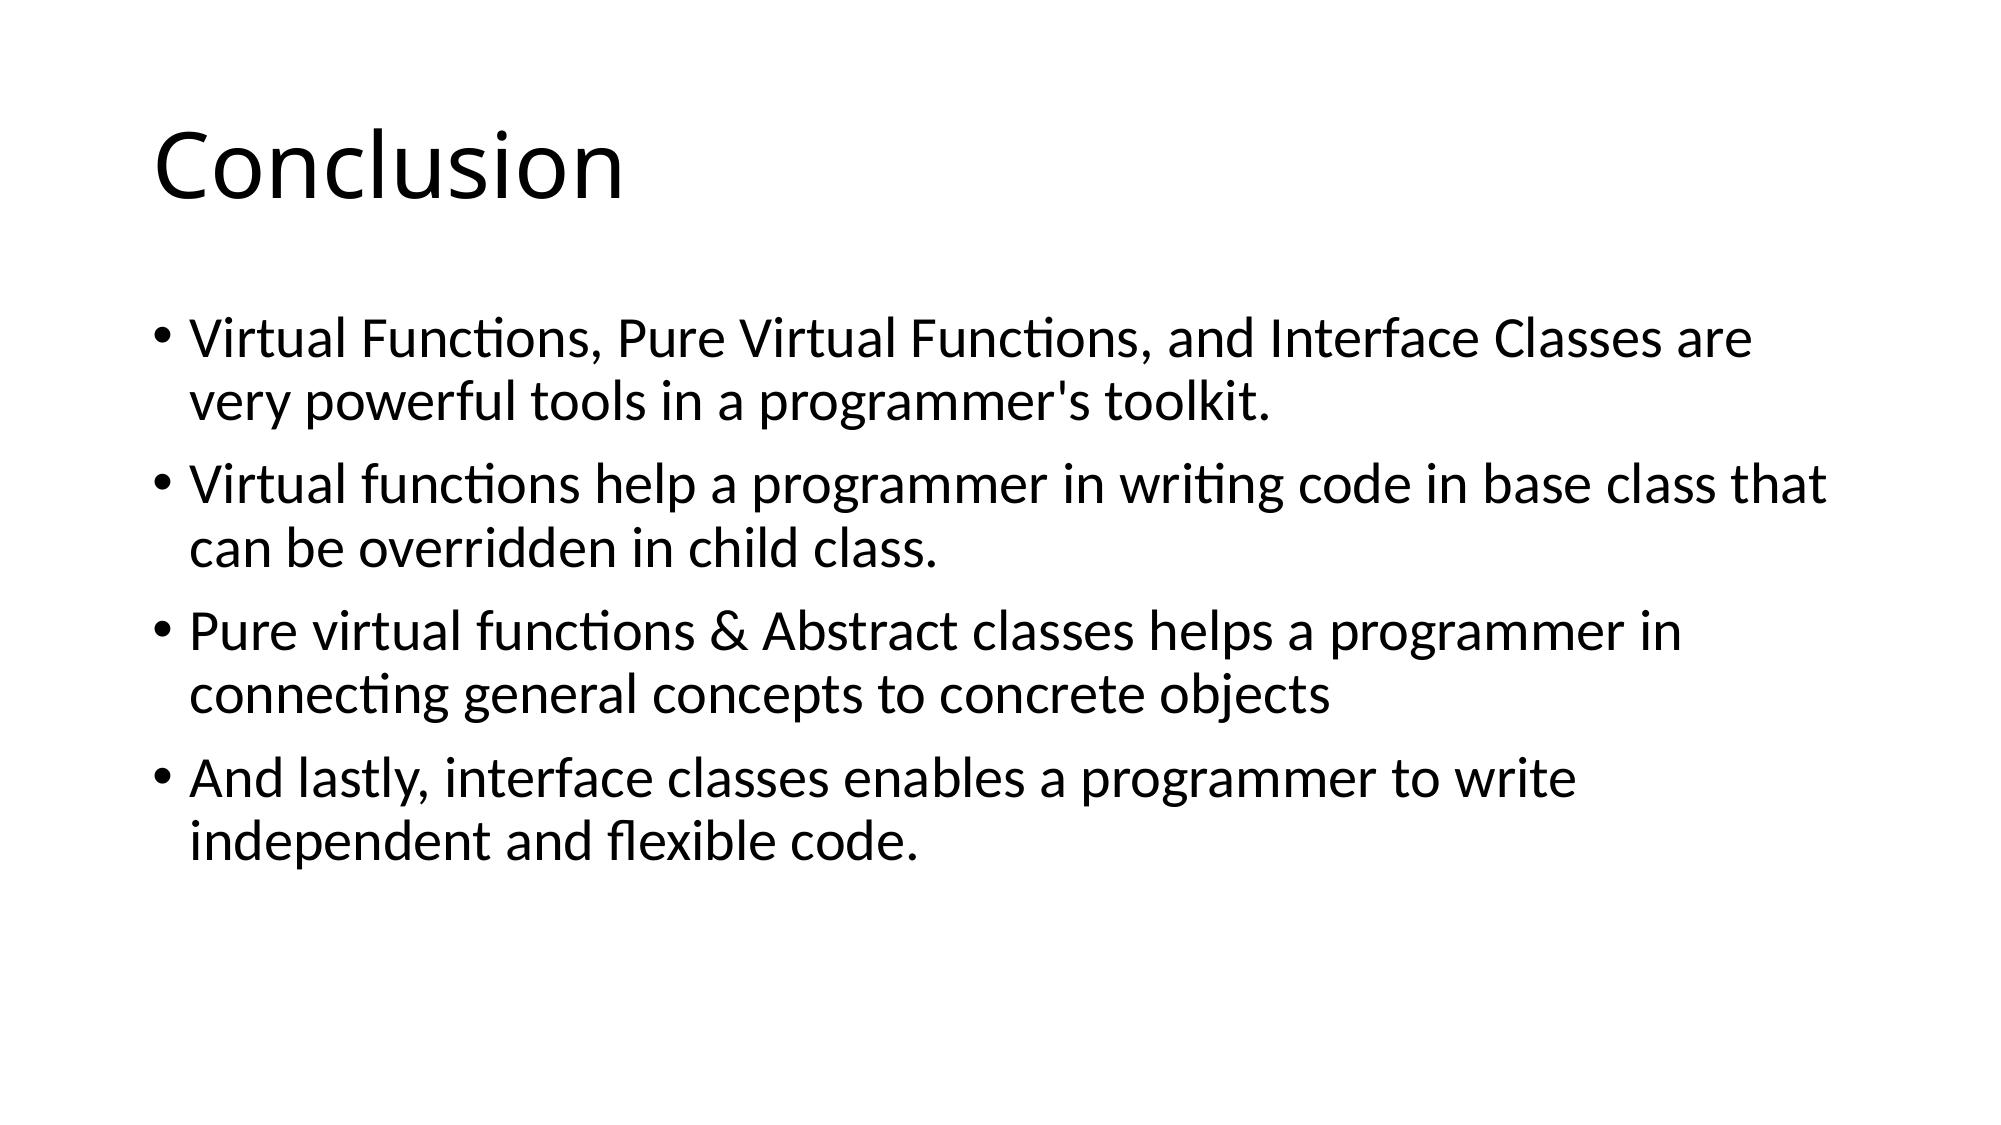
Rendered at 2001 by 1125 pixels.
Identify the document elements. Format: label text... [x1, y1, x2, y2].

list Virtual Functions, Pure Virtual Functions, and Interface Classes are very powerful tools in a programmer's toolkit. Virtual functions help a programmer in writing code in base class that can be overridden in child class. Pure virtual functions & Abstract classes helps a programmer in connecting general concepts to concrete objects And lastly, interface classes enables a programmer to write independent and flexible code. [137, 299, 1863, 1014]
title Conclusion [137, 59, 1863, 278]
